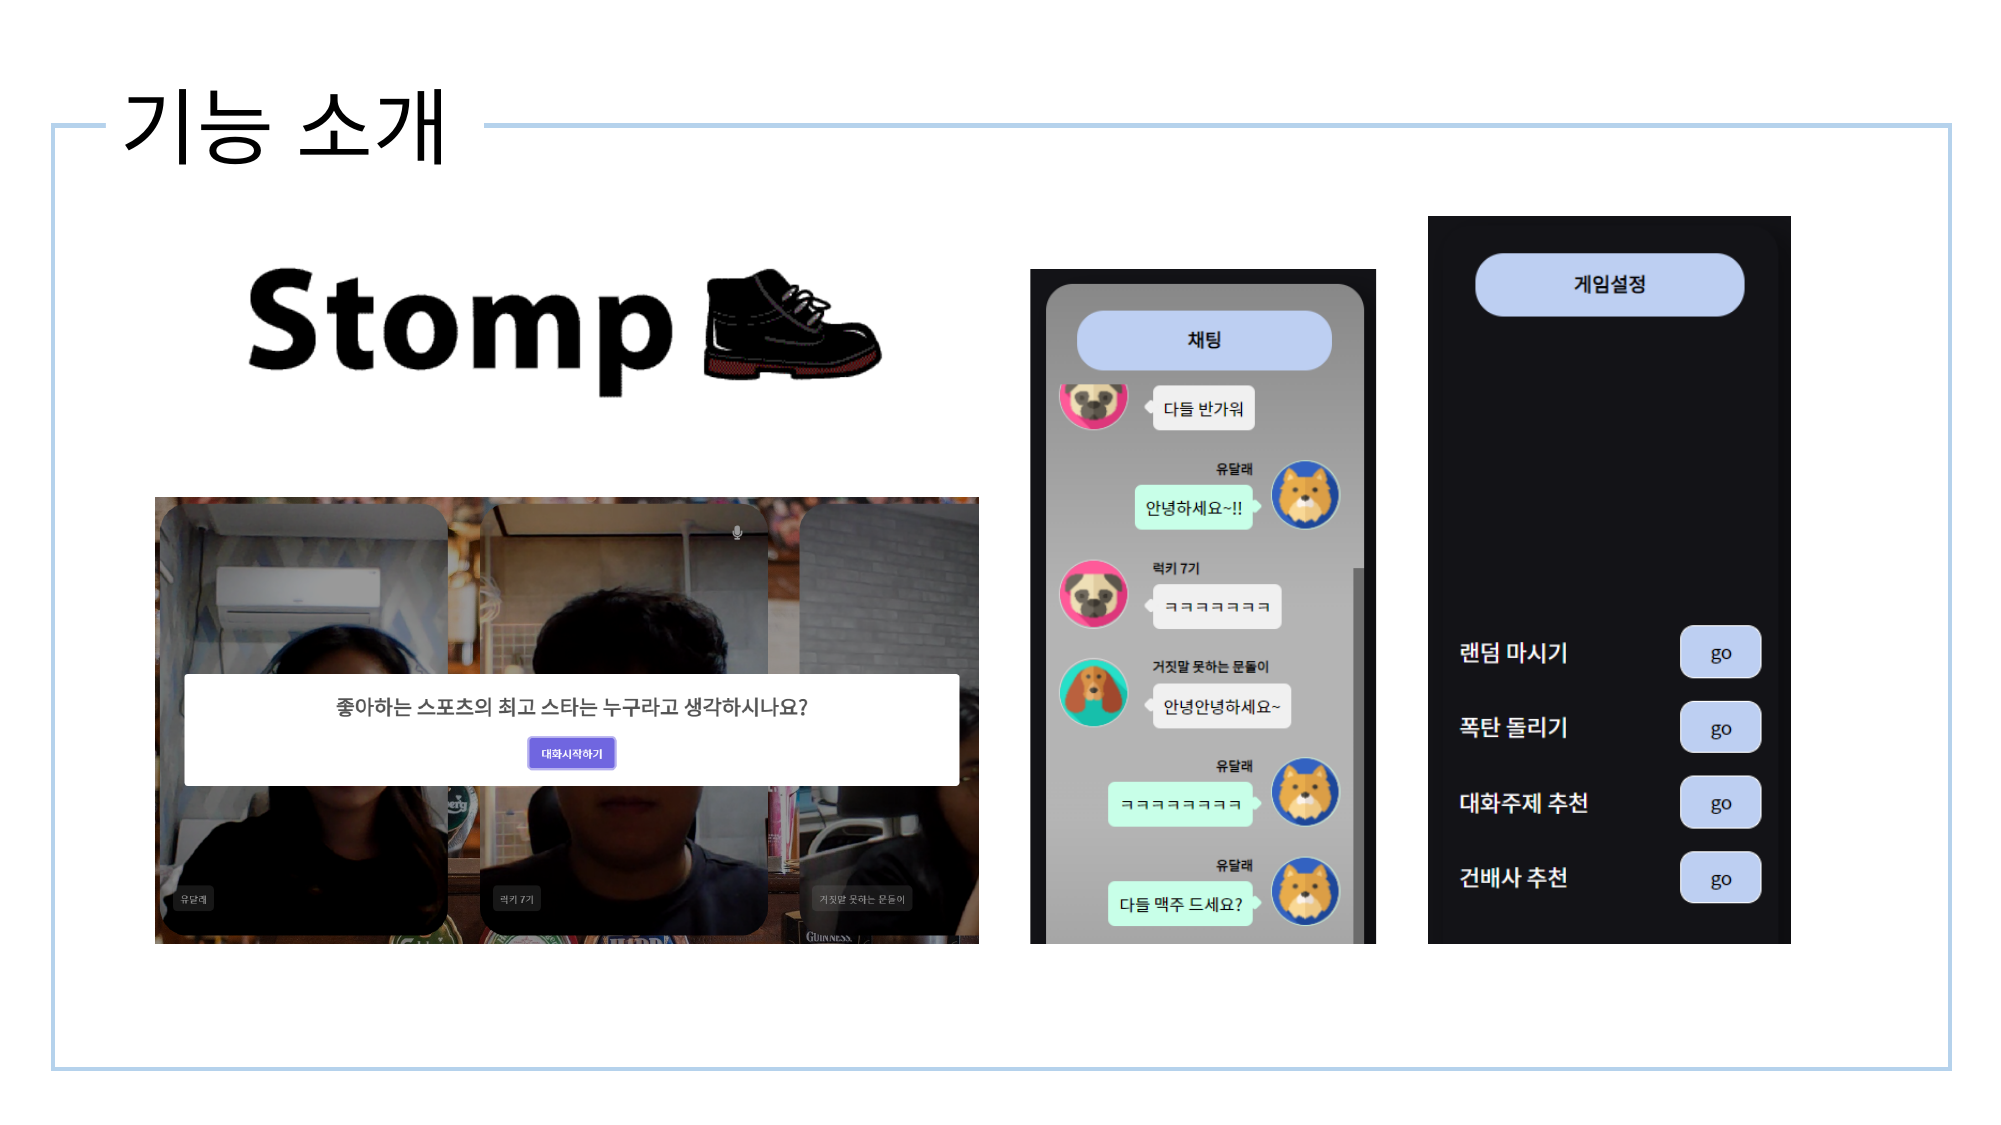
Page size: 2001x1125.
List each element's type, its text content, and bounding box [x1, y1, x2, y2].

picture [227, 228, 906, 417]
picture [154, 497, 979, 944]
text_box [52, 124, 1951, 1070]
picture [1427, 216, 1791, 944]
text_box 기능 소개 [105, 67, 484, 183]
picture [1030, 269, 1377, 944]
